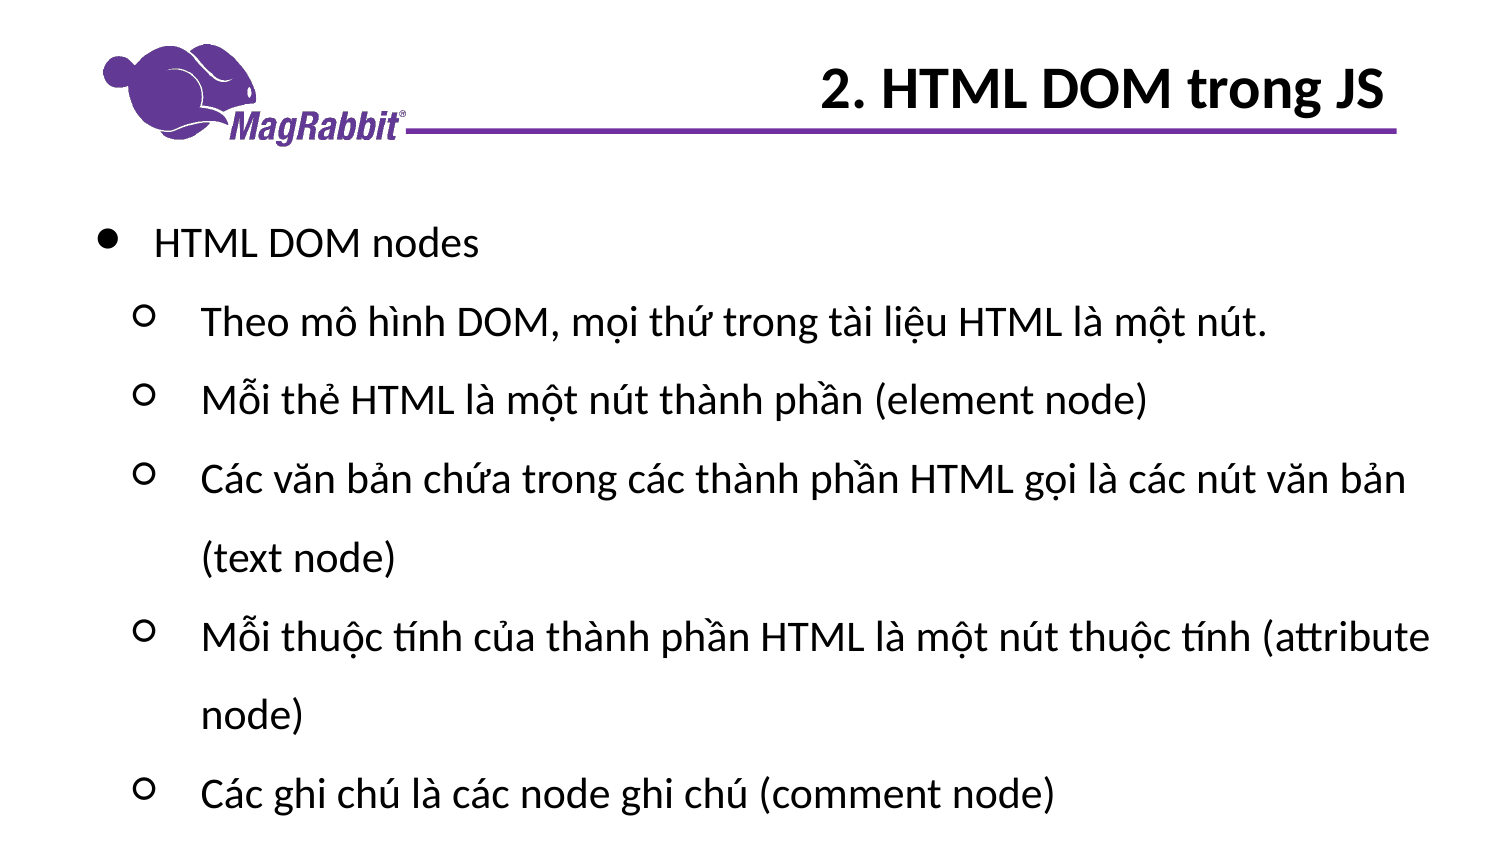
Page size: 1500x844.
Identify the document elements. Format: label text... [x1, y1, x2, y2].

text_box HTML DOM nodes Theo mô hình DOM, mọi thứ trong tài liệu HTML là một nút. Mỗi thẻ HTML là một nút thành phần (element node) Các văn bản chứa trong các thành phần HTML gọi là các nút văn bản (text node) Mỗi thuộc tính của thành phần HTML là một nút thuộc tính (attribute node) Các ghi chú là các node ghi chú (comment node) [63, 172, 1477, 821]
picture [103, 44, 406, 150]
title 2. HTML DOM trong JS [681, 38, 1397, 130]
